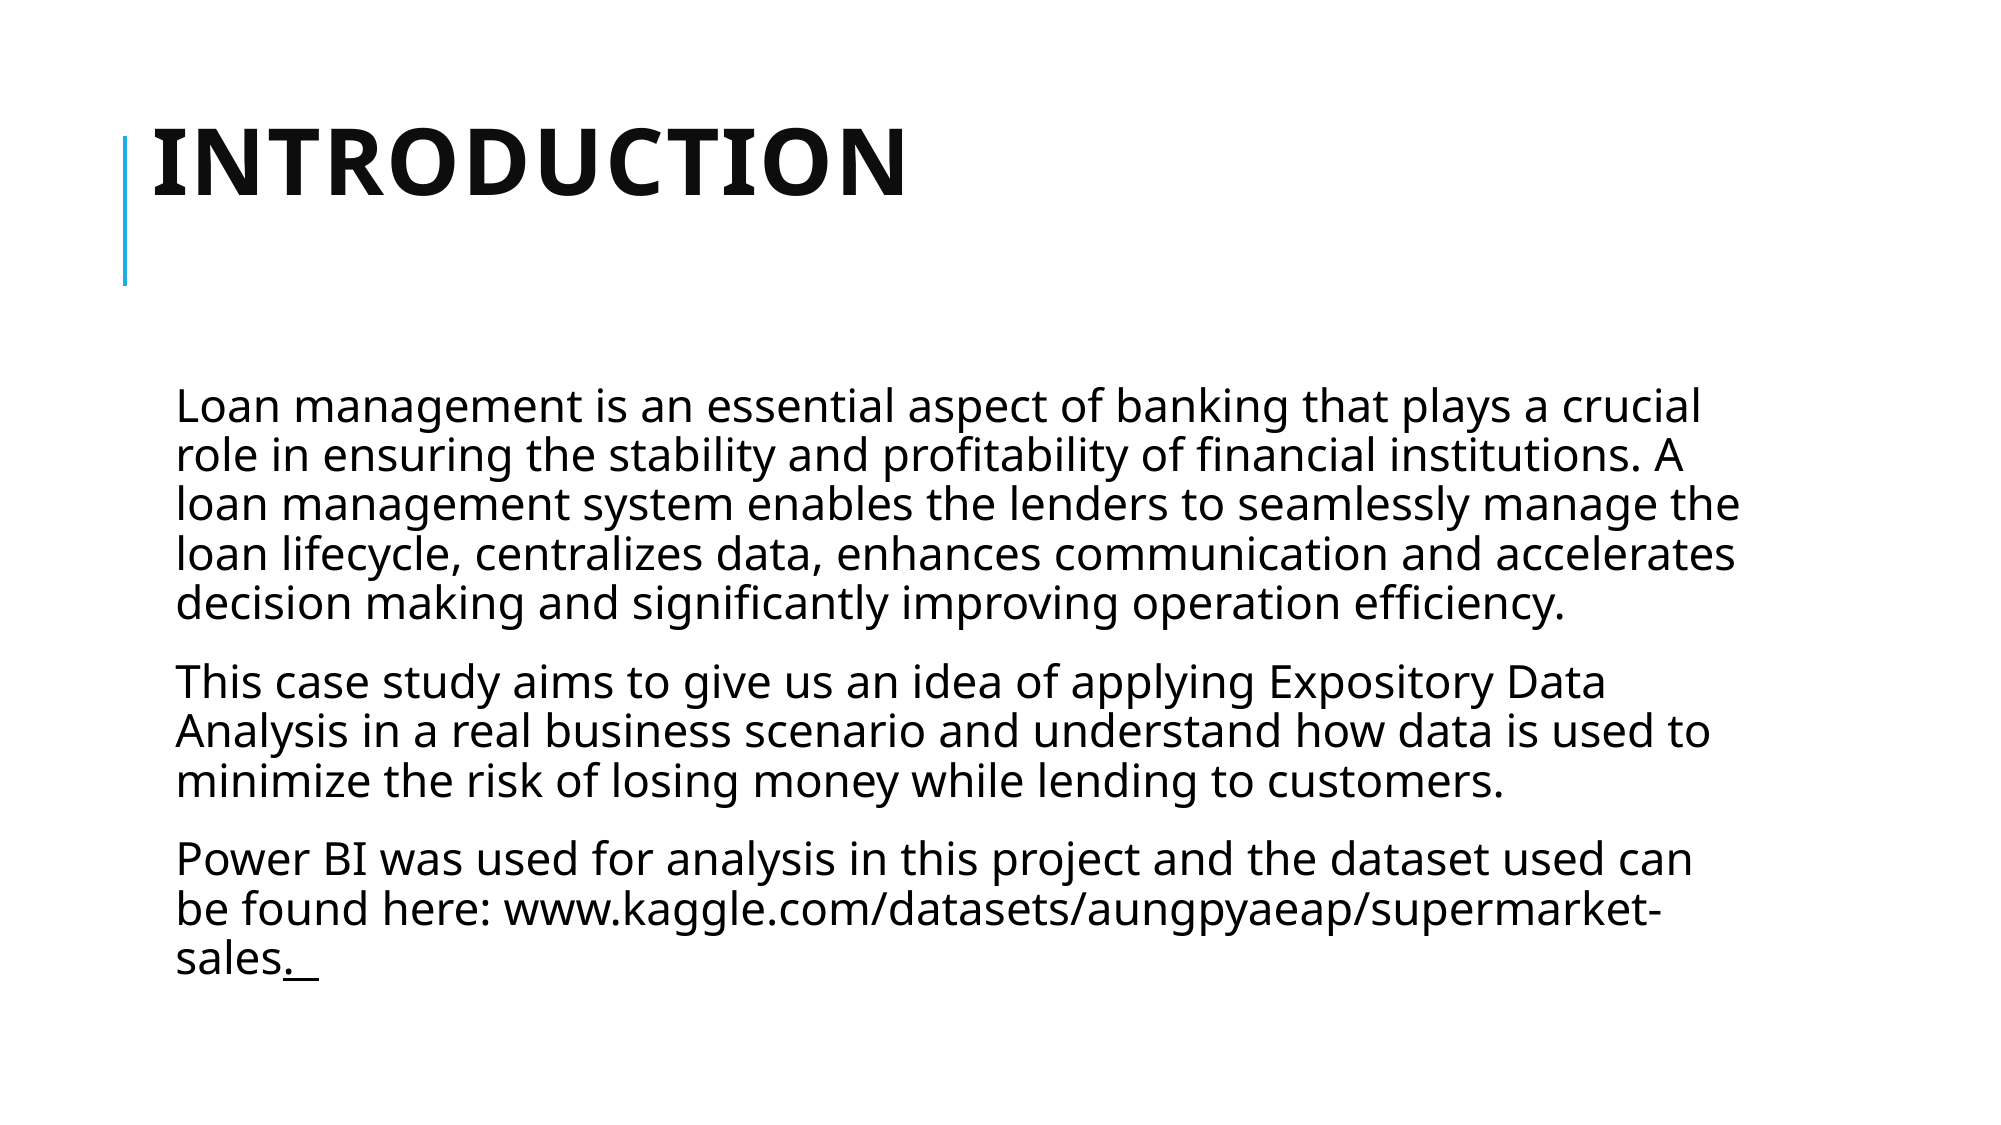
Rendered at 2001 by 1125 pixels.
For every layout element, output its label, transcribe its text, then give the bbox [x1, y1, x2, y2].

title Introduction [137, 115, 1863, 334]
list Loan management is an essential aspect of banking that plays a crucial role in ensuring the stability and profitability of financial institutions. A loan management system enables the lenders to seamlessly manage the loan lifecycle, centralizes data, enhances communication and accelerates decision making and significantly improving operation efficiency. This case study aims to give us an idea of applying Expository Data Analysis in a real business scenario and understand how data is used to minimize the risk of losing money while lending to customers. Power BI was used for analysis in this project and the dataset used can be found here: www.kaggle.com/datasets/aungpyaeap/supermarket-sales. [168, 375, 1763, 1035]
